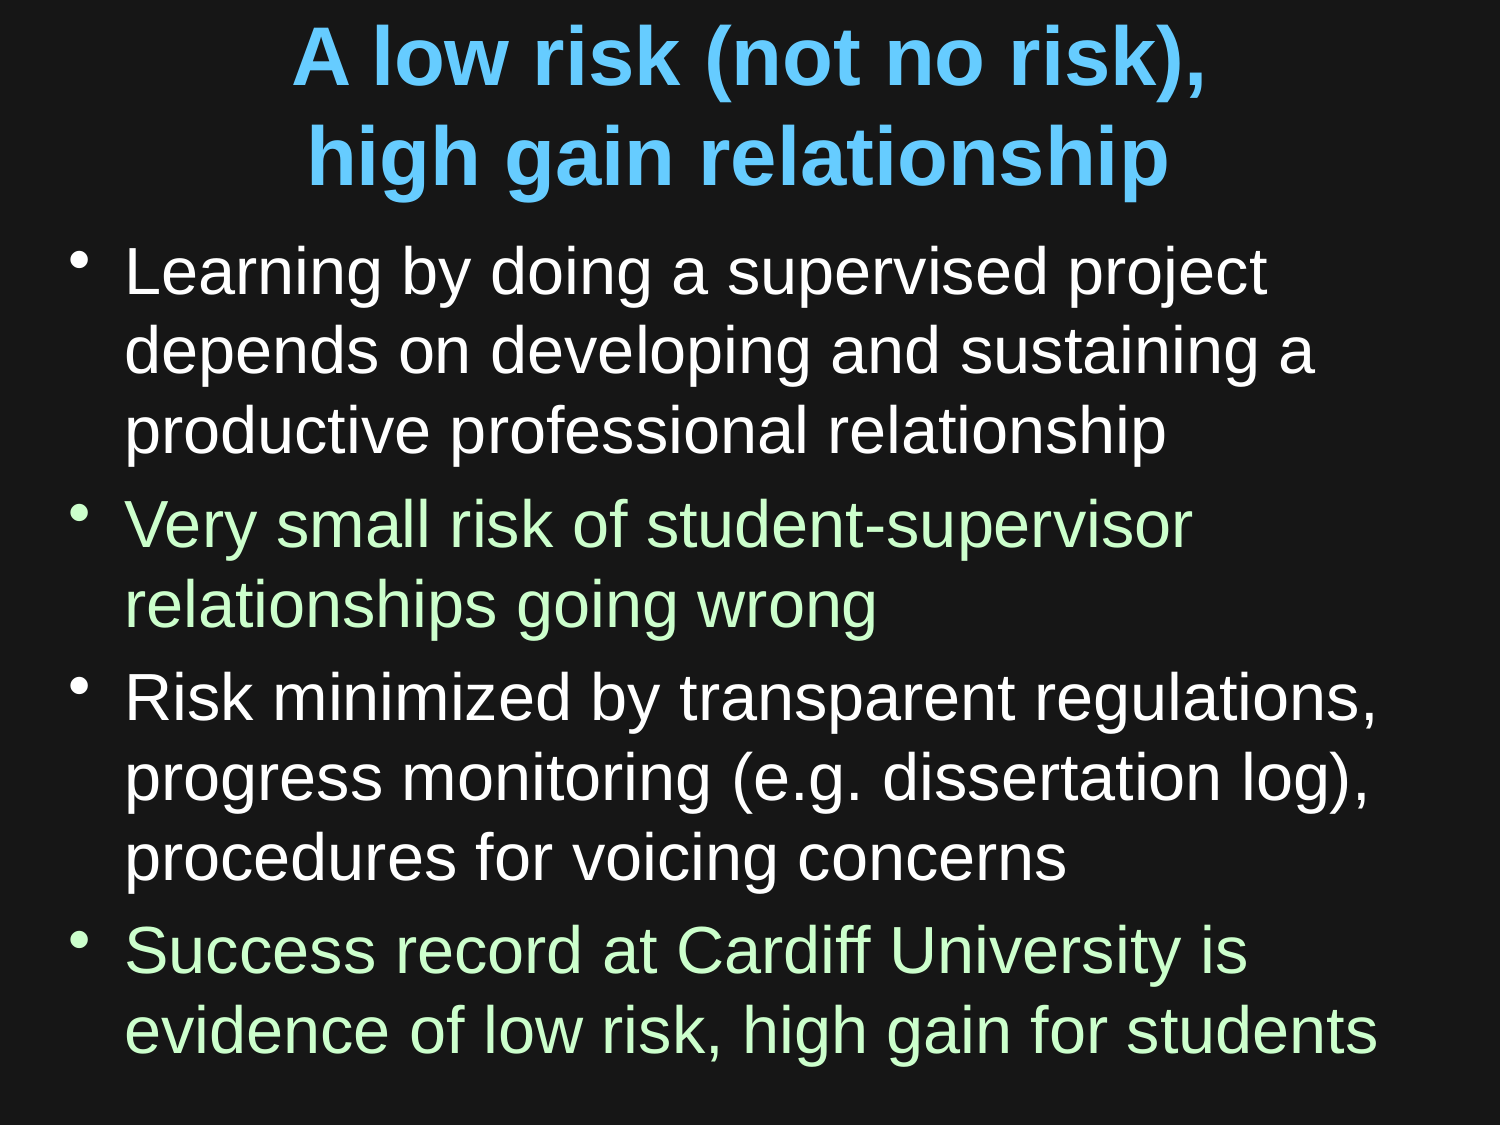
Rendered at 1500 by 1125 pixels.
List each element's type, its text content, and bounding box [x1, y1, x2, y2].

list Learning by doing a supervised project depends on developing and sustaining a productive professional relationship Very small risk of student-supervisor relationships going wrong Risk minimized by transparent regulations, progress monitoring (e.g. dissertation log), procedures for voicing concerns Success record at Cardiff University is evidence of low risk, high gain for students [52, 219, 1471, 1107]
title A low risk (not no risk), high gain relationship [182, 7, 1318, 197]
